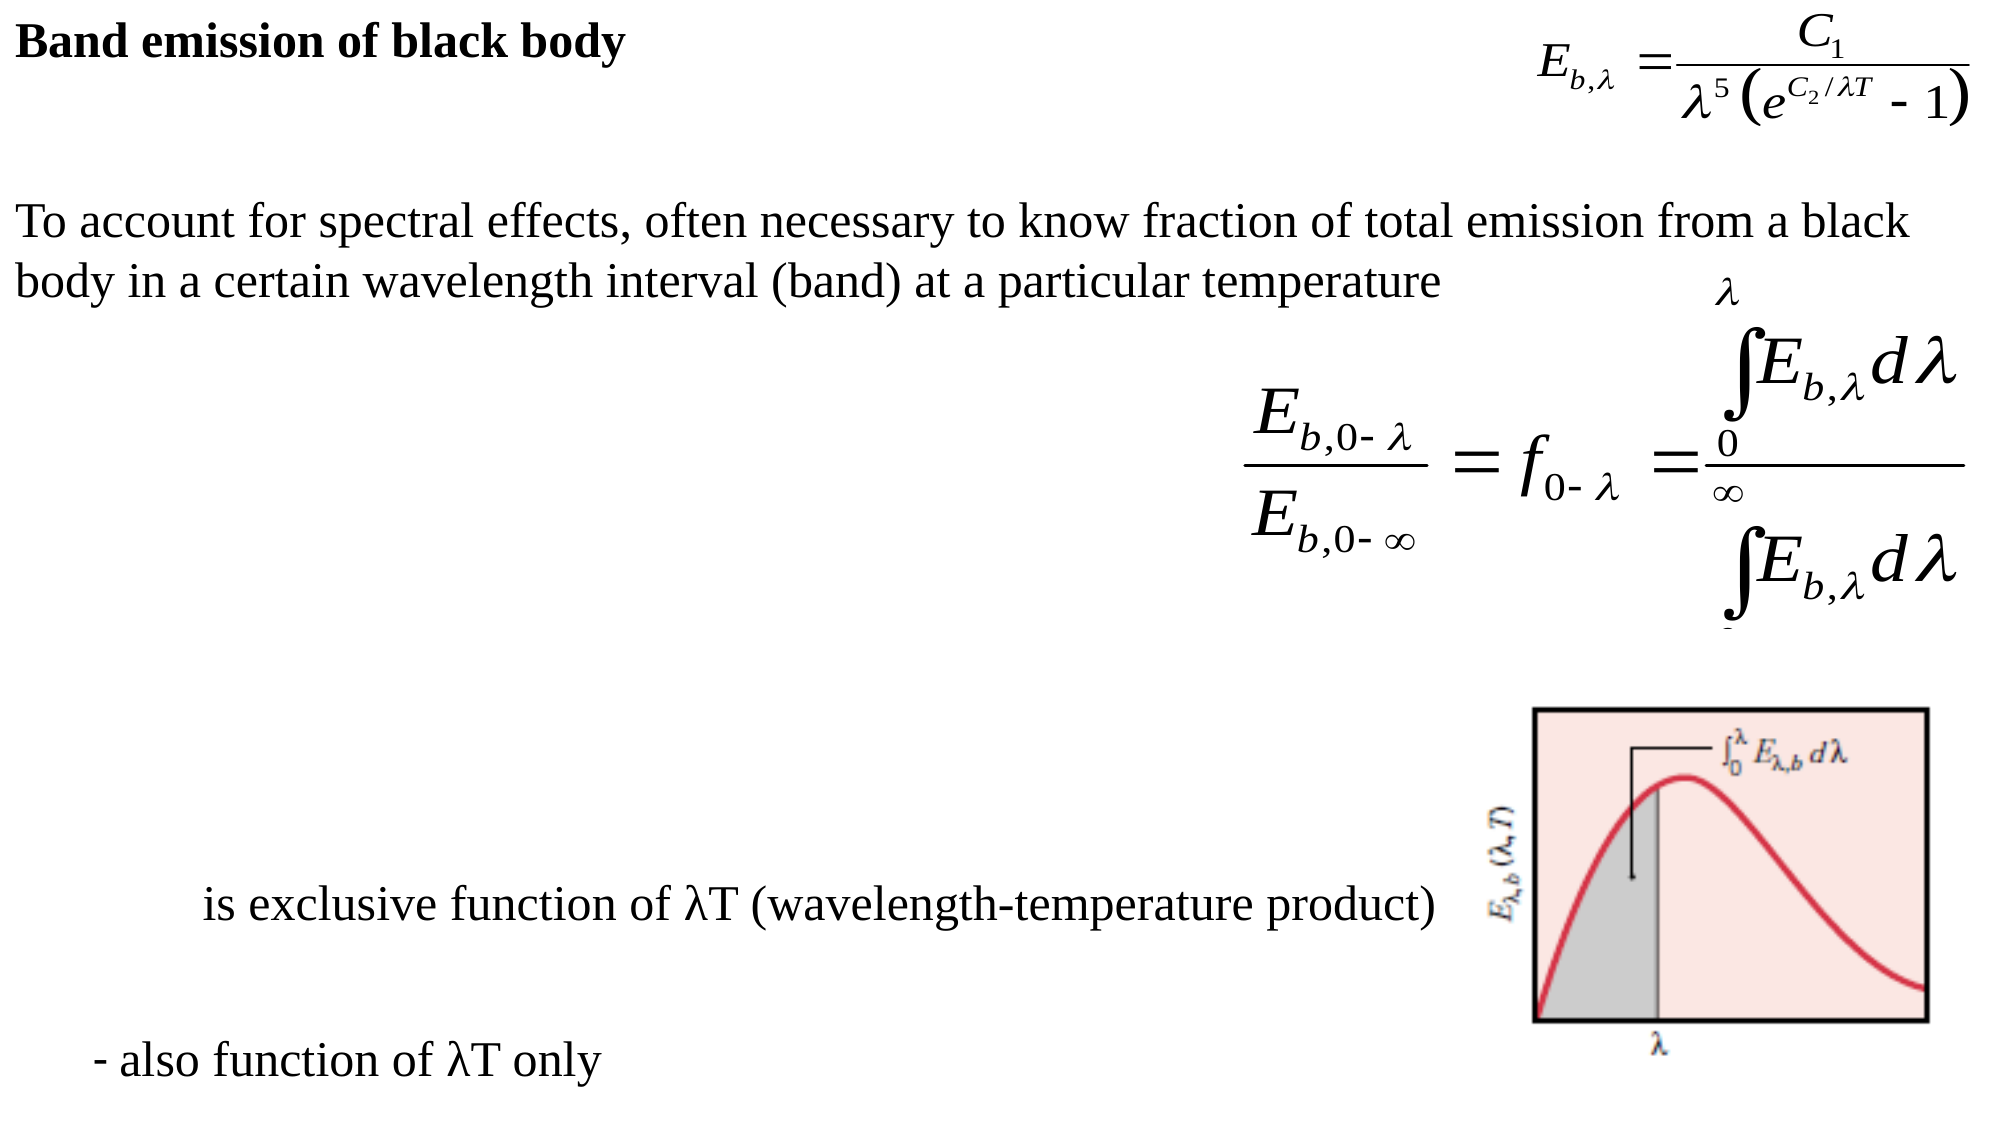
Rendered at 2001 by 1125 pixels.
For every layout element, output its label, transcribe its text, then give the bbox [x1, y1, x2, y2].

text_box Band emission of black body To account for spectral effects, often necessary to know fraction of total emission from a black body in a certain wavelength interval (band) at a particular temperature [0, 0, 2000, 315]
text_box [1527, 0, 1980, 154]
text_box is exclusive function of λT (wavelength-temperature product) [187, 863, 1443, 938]
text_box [1232, 262, 1980, 669]
picture [1443, 629, 1946, 1096]
